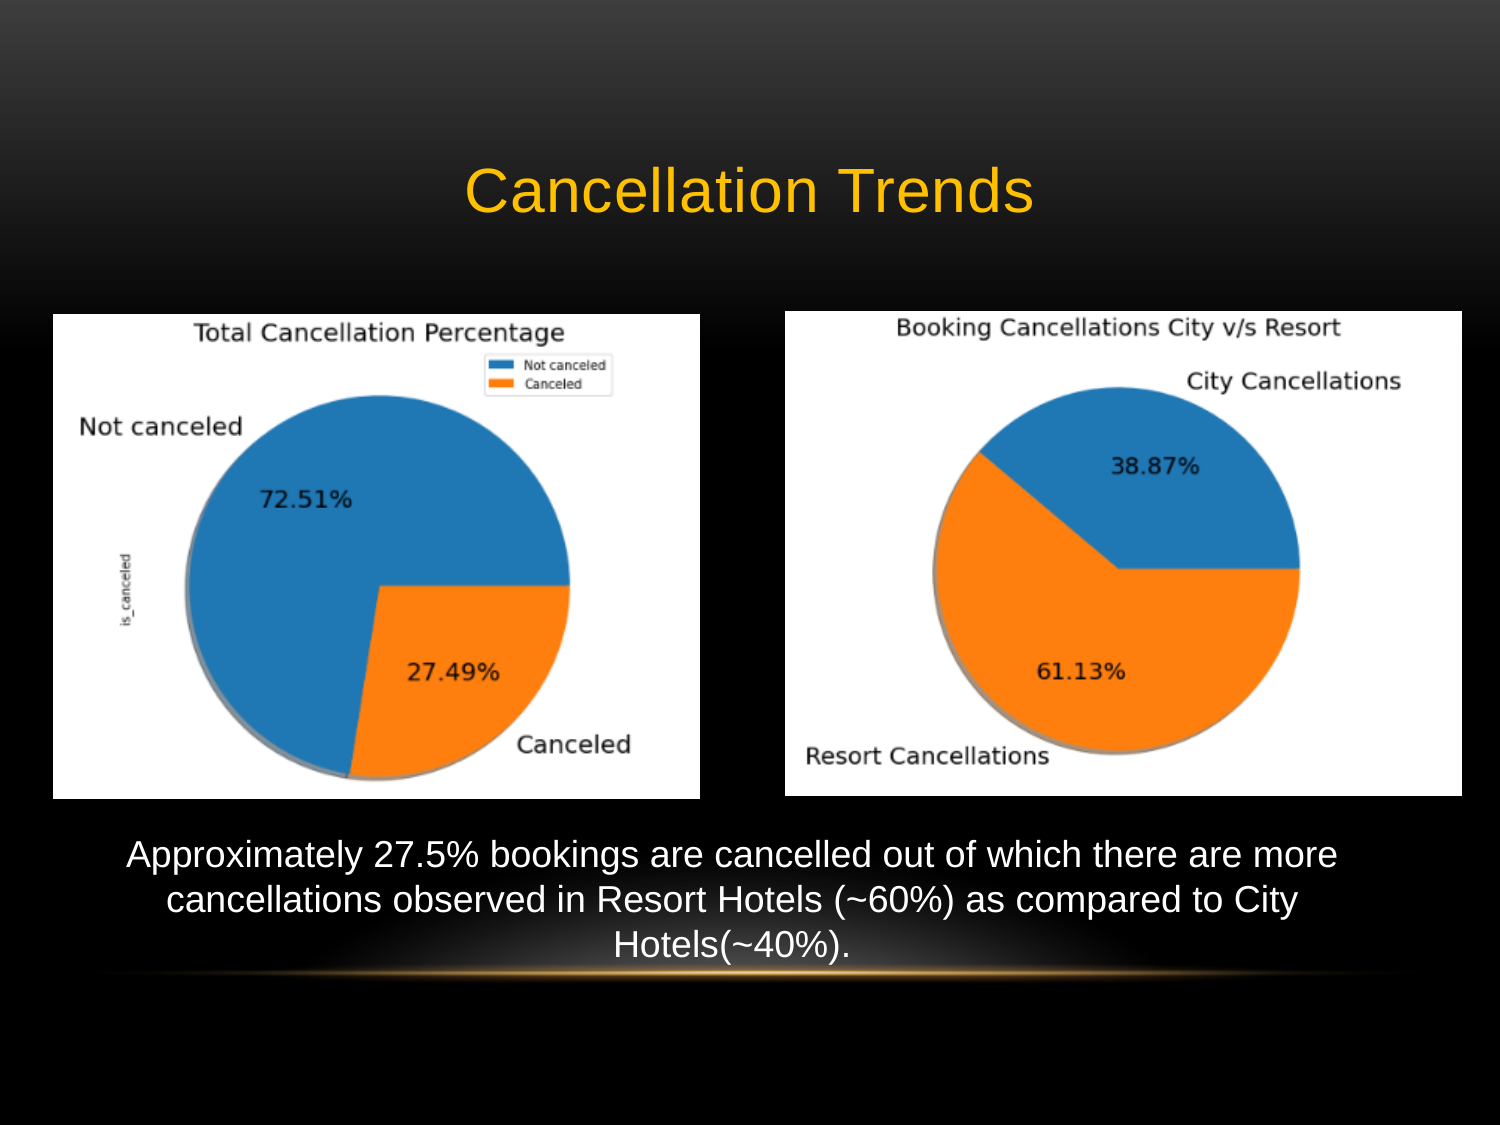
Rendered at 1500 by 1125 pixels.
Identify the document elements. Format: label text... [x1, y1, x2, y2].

title Cancellation Trends [99, 45, 1400, 233]
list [52, 314, 701, 800]
picture [0, 0, 1500, 1125]
text_box Approximately 27.5% bookings are cancelled out of which there are more cancellations observed in Resort Hotels (~60%) as compared to City Hotels(~40%). [53, 822, 1412, 972]
